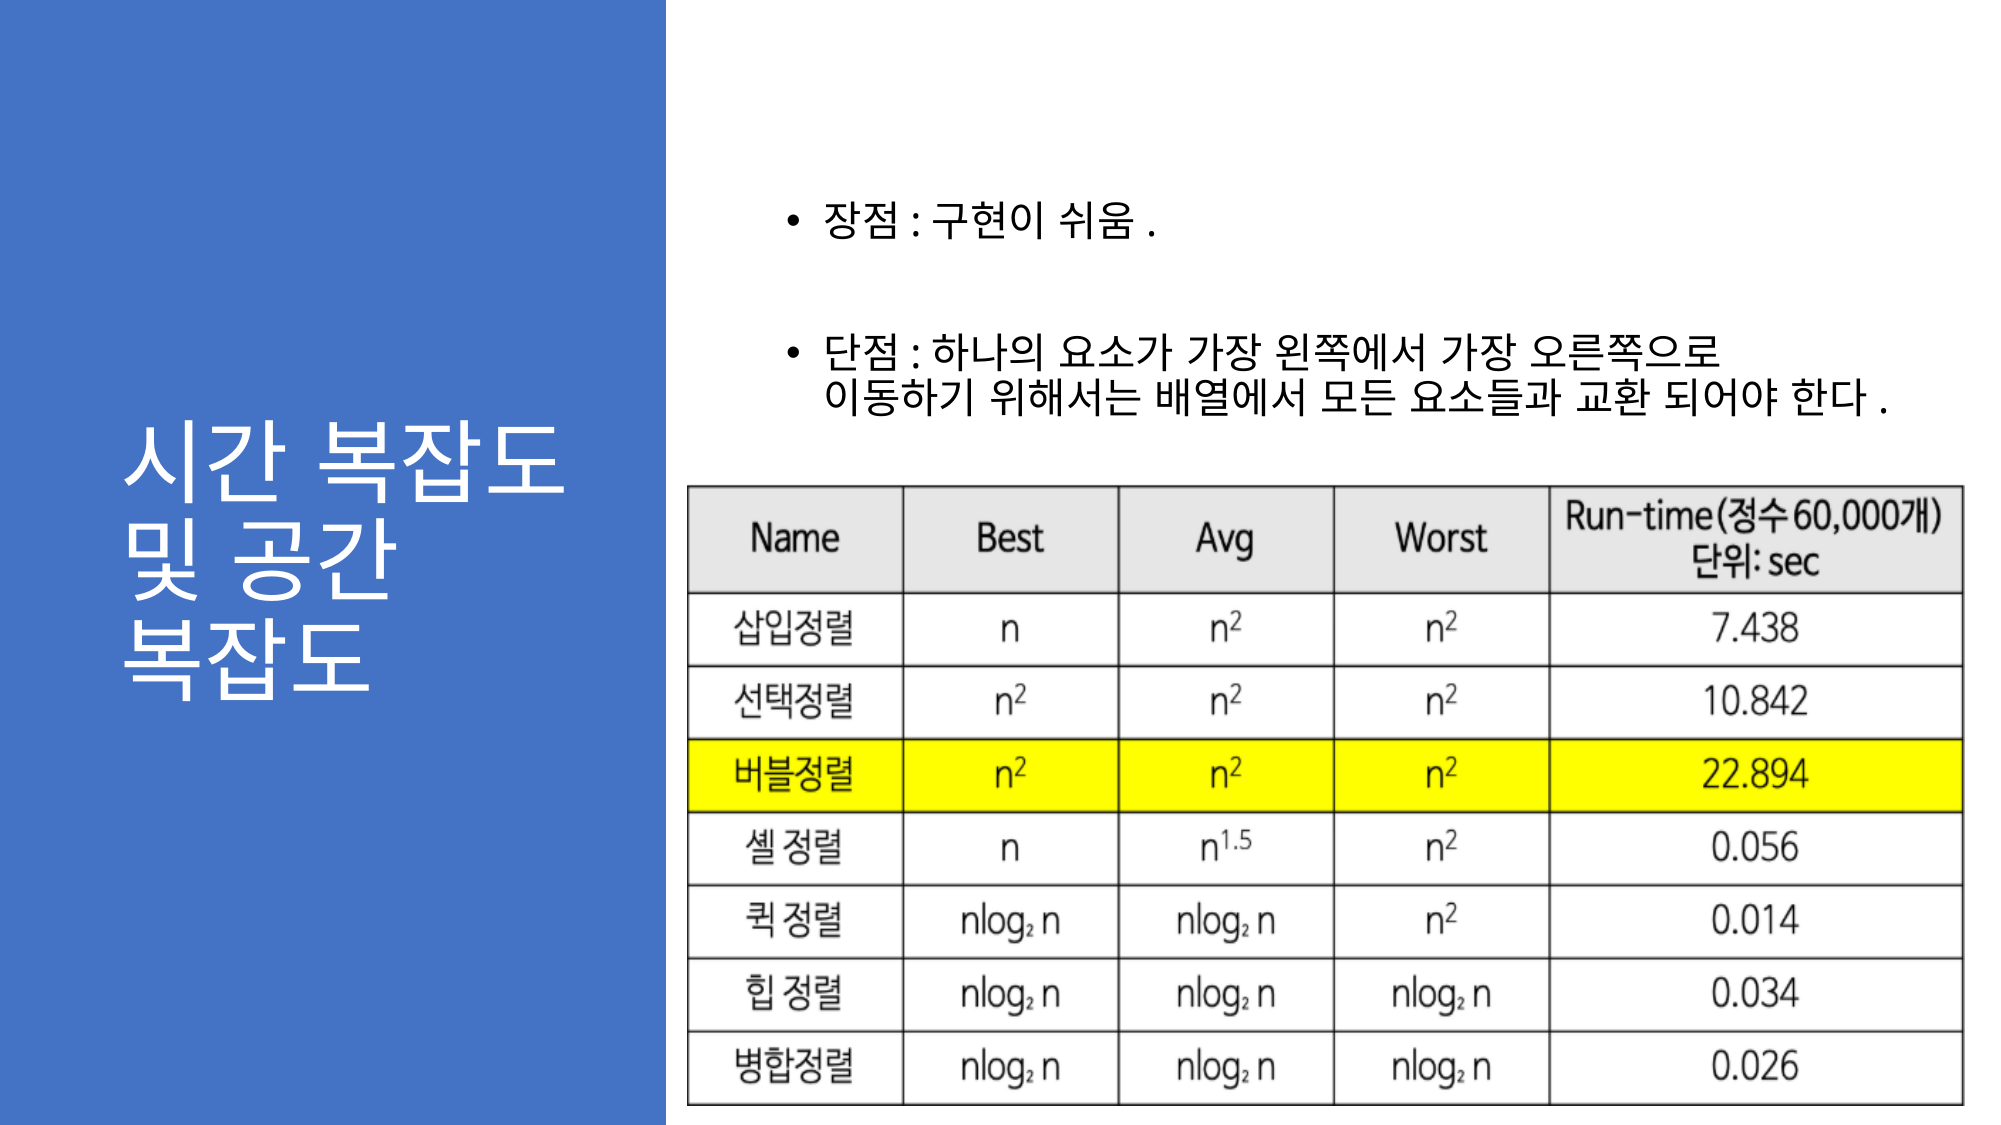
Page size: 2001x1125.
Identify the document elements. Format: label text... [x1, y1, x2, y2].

title 시간 복잡도 및 공간 복잡도 [105, 104, 614, 1026]
picture [687, 484, 1965, 1106]
text_box [0, 0, 667, 1125]
list 장점:구현이 쉬움. 단점:하나의 요소가 가장 왼쪽에서 가장 오른쪽으로 이동하기 위해서는 배열에서 모든 요소들과 교환 되어야 한다. [770, 104, 1895, 484]
